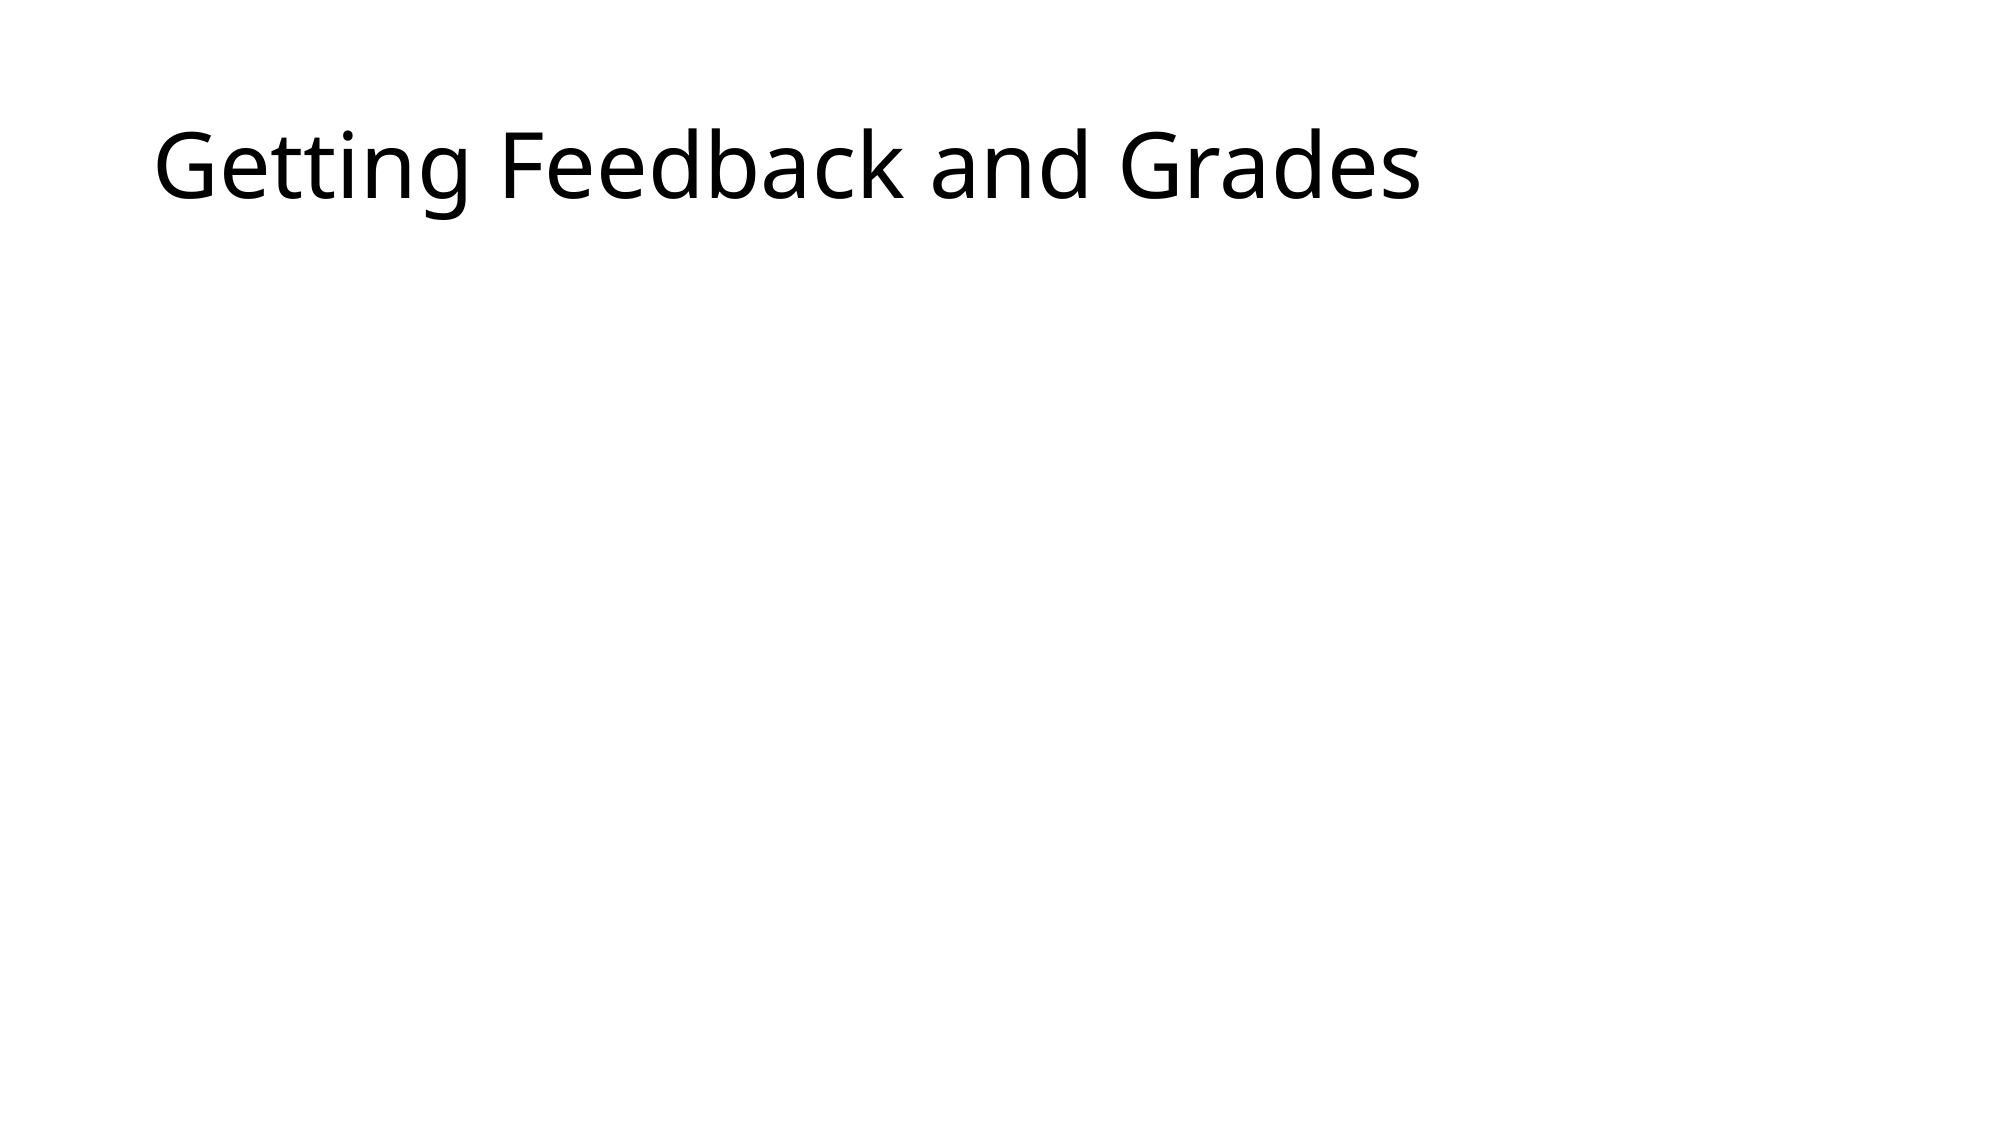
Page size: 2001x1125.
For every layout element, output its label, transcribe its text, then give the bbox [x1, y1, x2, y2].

title Getting Feedback and Grades [137, 59, 1863, 278]
